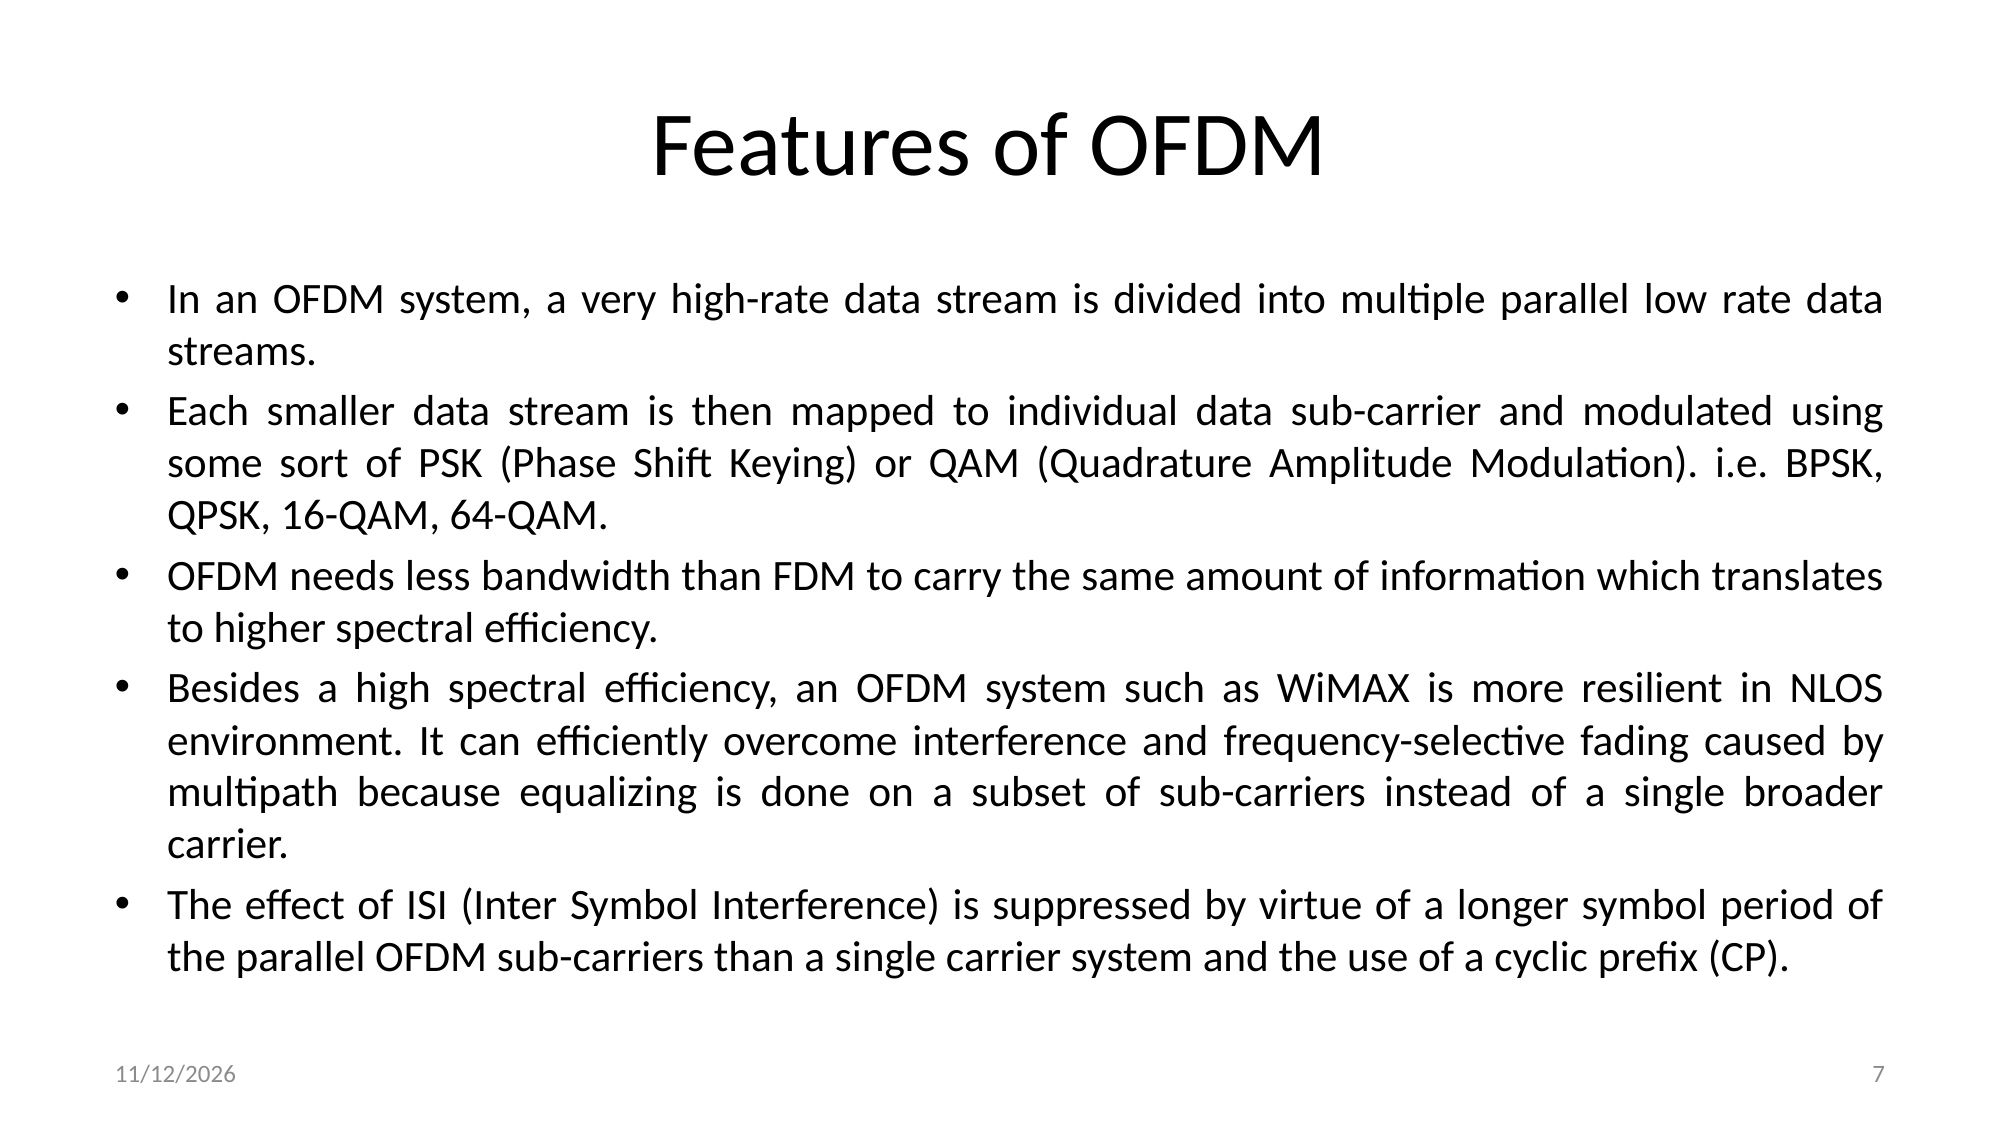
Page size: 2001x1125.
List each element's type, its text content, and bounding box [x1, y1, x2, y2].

list In an OFDM system, a very high-rate data stream is divided into multiple parallel low rate data streams. Each smaller data stream is then mapped to individual data sub-carrier and modulated using some sort of PSK (Phase Shift Keying) or QAM (Quadrature Amplitude Modulation). i.e. BPSK, QPSK, 16-QAM, 64-QAM. OFDM needs less bandwidth than FDM to carry the same amount of information which translates to higher spectral efficiency. Besides a high spectral efficiency, an OFDM system such as WiMAX is more resilient in NLOS environment. It can efficiently overcome interference and frequency-selective fading caused by multipath because equalizing is done on a subset of sub-carriers instead of a single broader carrier. The effect of ISI (Inter Symbol Interference) is suppressed by virtue of a longer symbol period of the parallel OFDM sub-carriers than a single carrier system and the use of a cyclic prefix (CP). [99, 262, 1900, 1005]
slide_number 7 [1433, 1042, 1900, 1103]
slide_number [99, 1042, 567, 1103]
title Features of OFDM [99, 45, 1900, 233]
